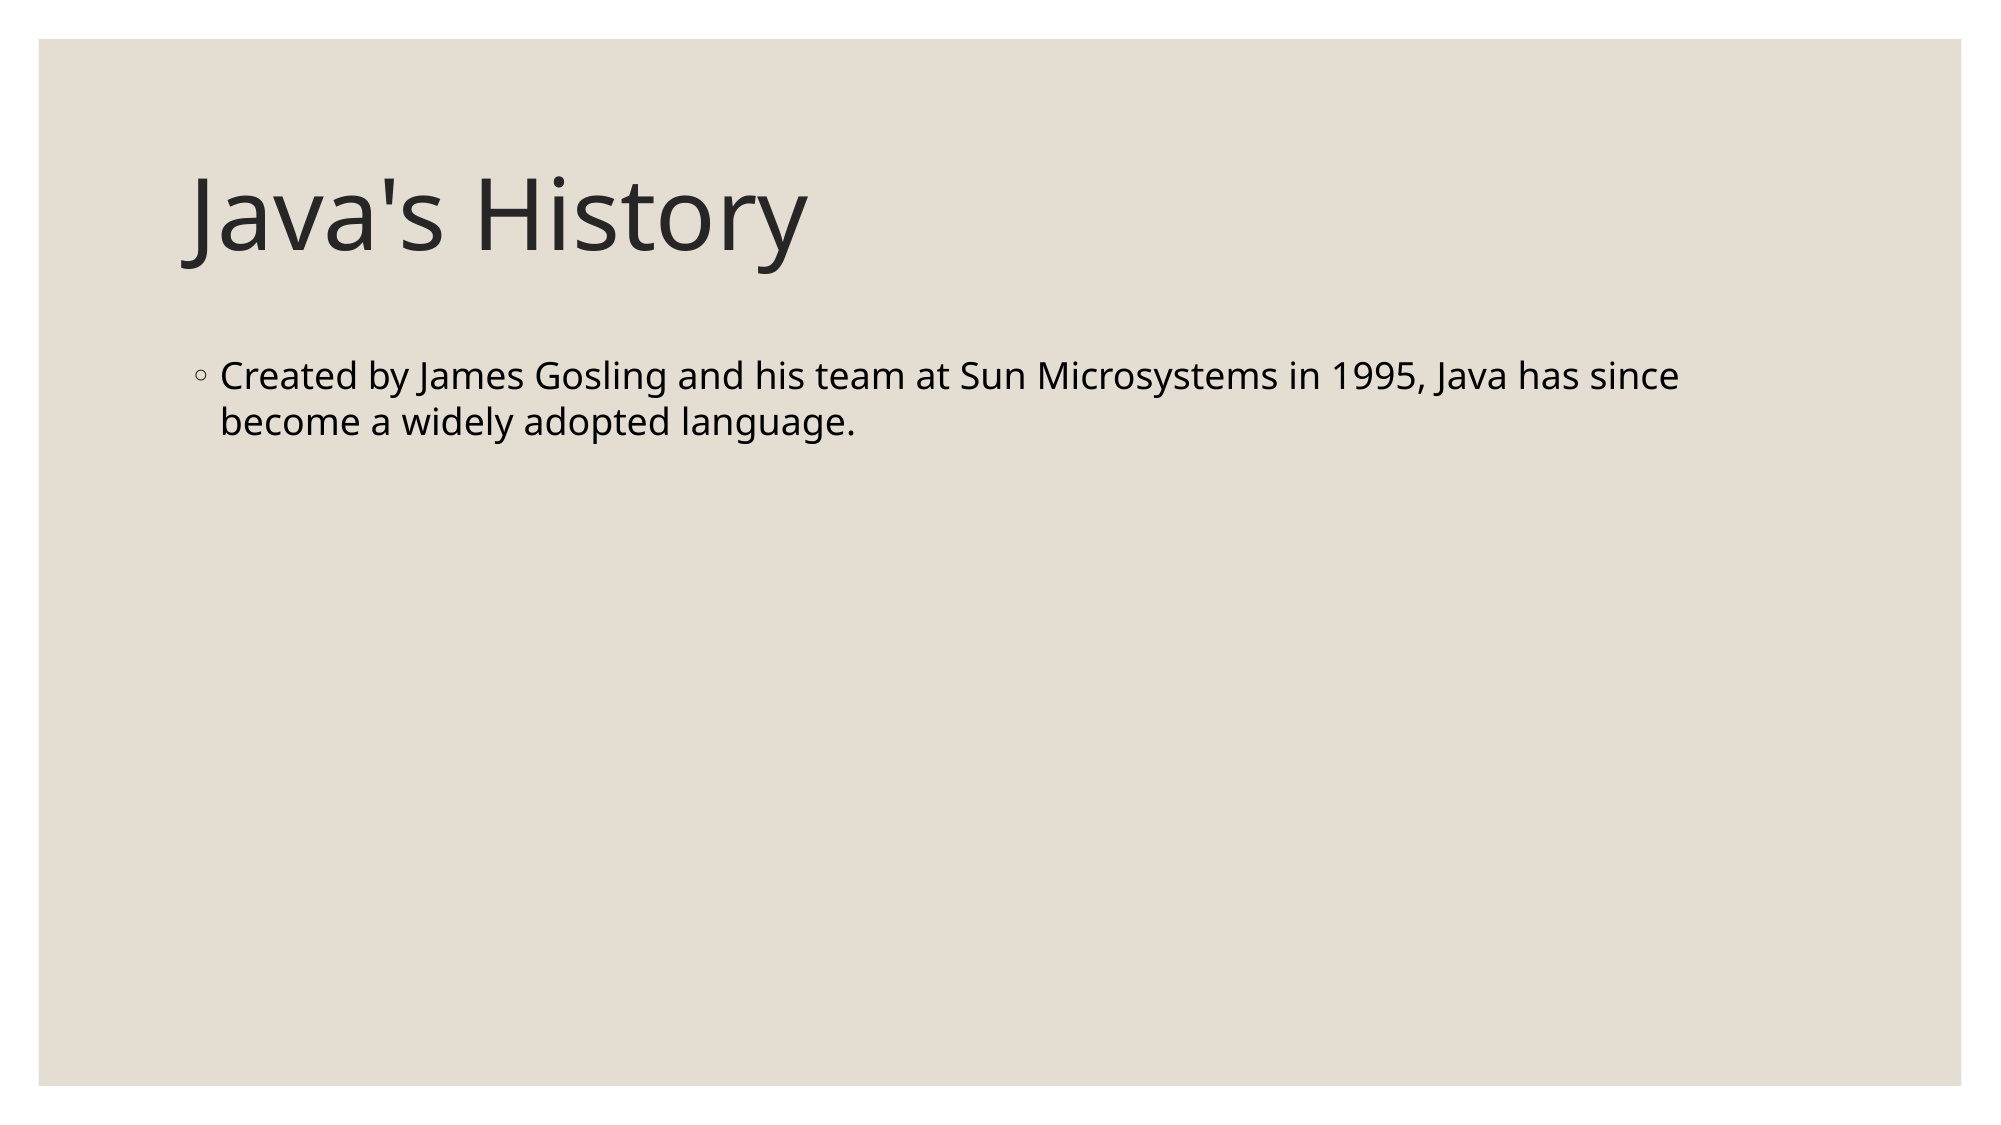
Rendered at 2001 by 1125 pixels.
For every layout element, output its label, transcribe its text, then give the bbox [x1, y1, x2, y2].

title Java's History [174, 105, 1825, 331]
list Created by James Gosling and his team at Sun Microsystems in 1995, Java has since become a widely adopted language. [174, 345, 1825, 990]
